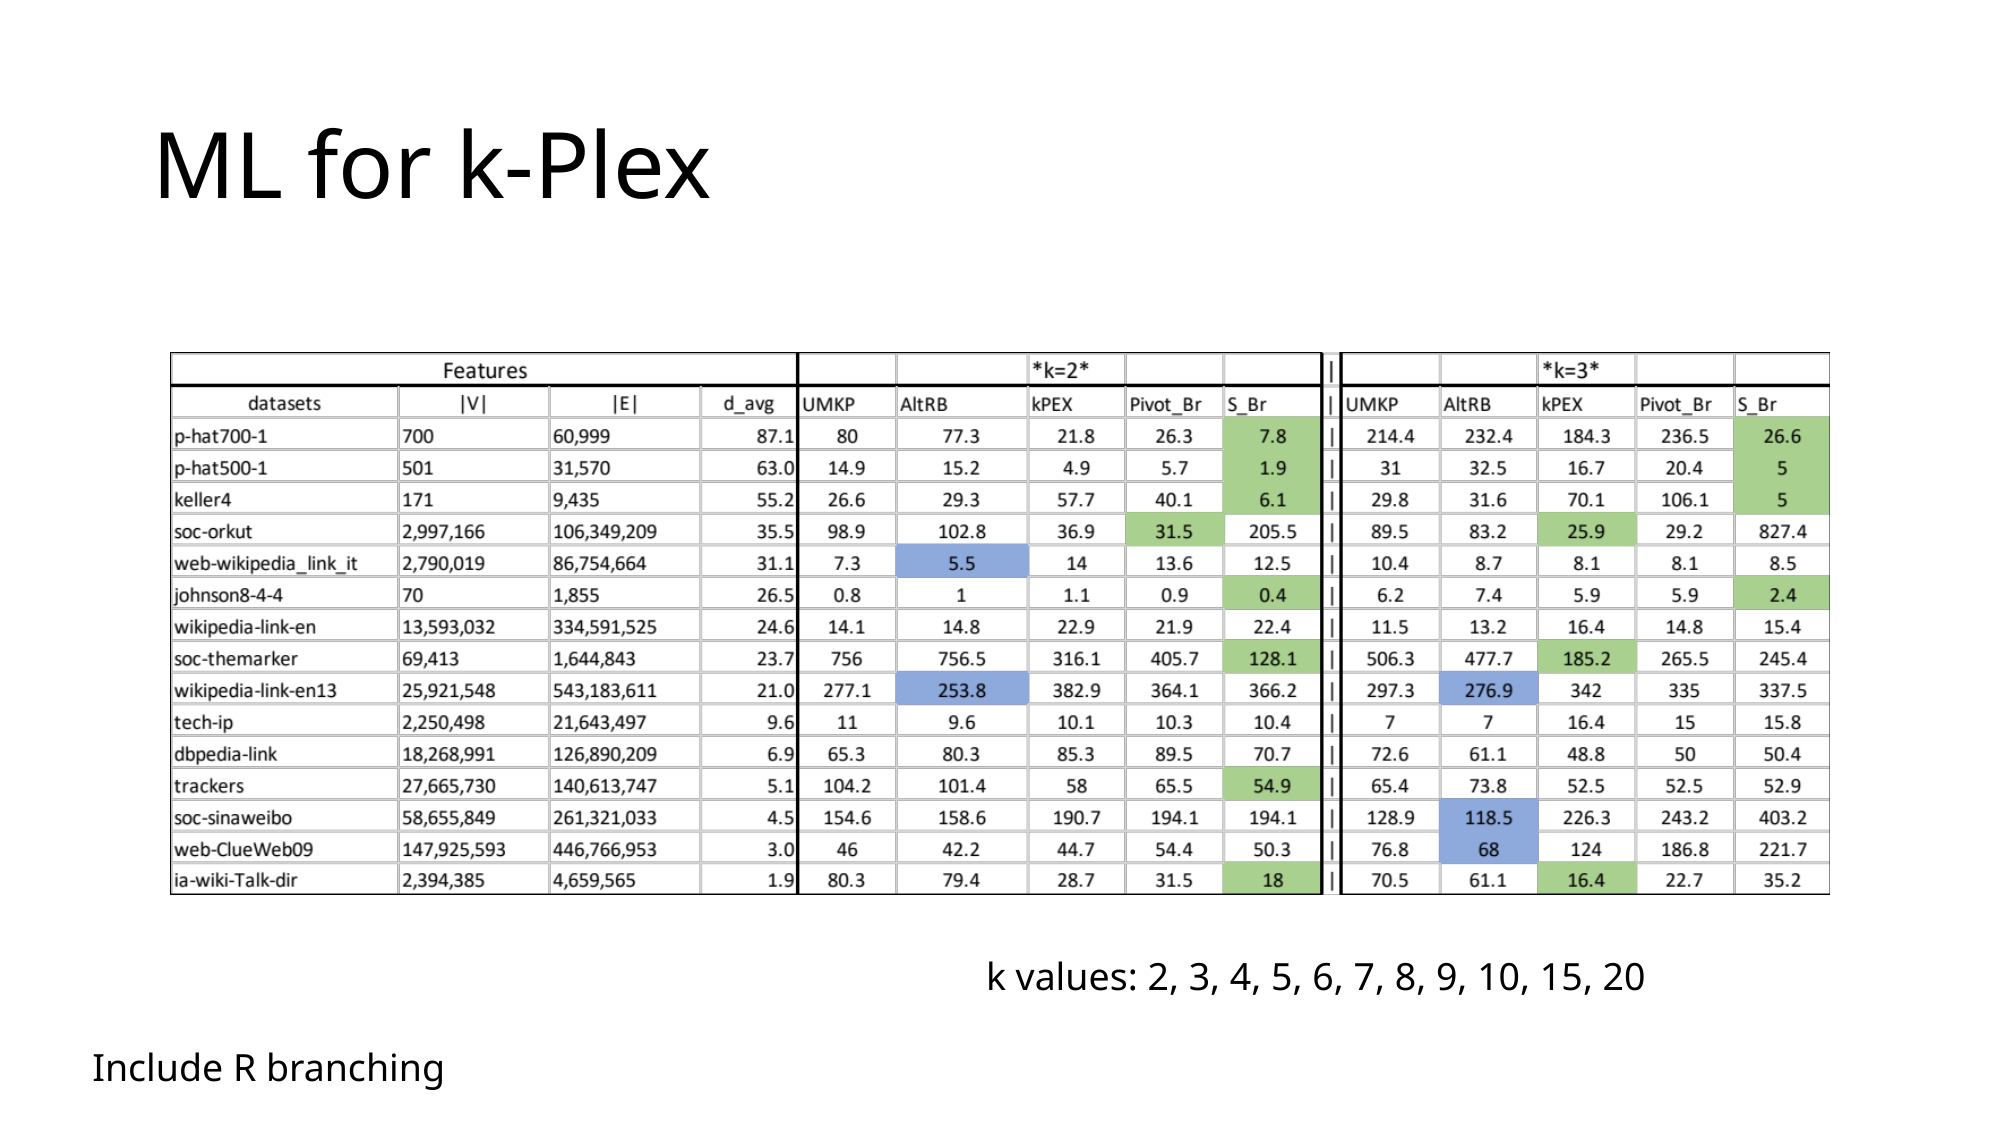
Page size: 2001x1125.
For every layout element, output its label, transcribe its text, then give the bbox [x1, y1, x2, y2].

title ML for k-Plex [137, 59, 1863, 278]
text_box Include R branching [77, 1036, 461, 1097]
picture [169, 351, 1831, 896]
text_box k values: 2, 3, 4, 5, 6, 7, 8, 9, 10, 15, 20 [971, 945, 1662, 1006]
